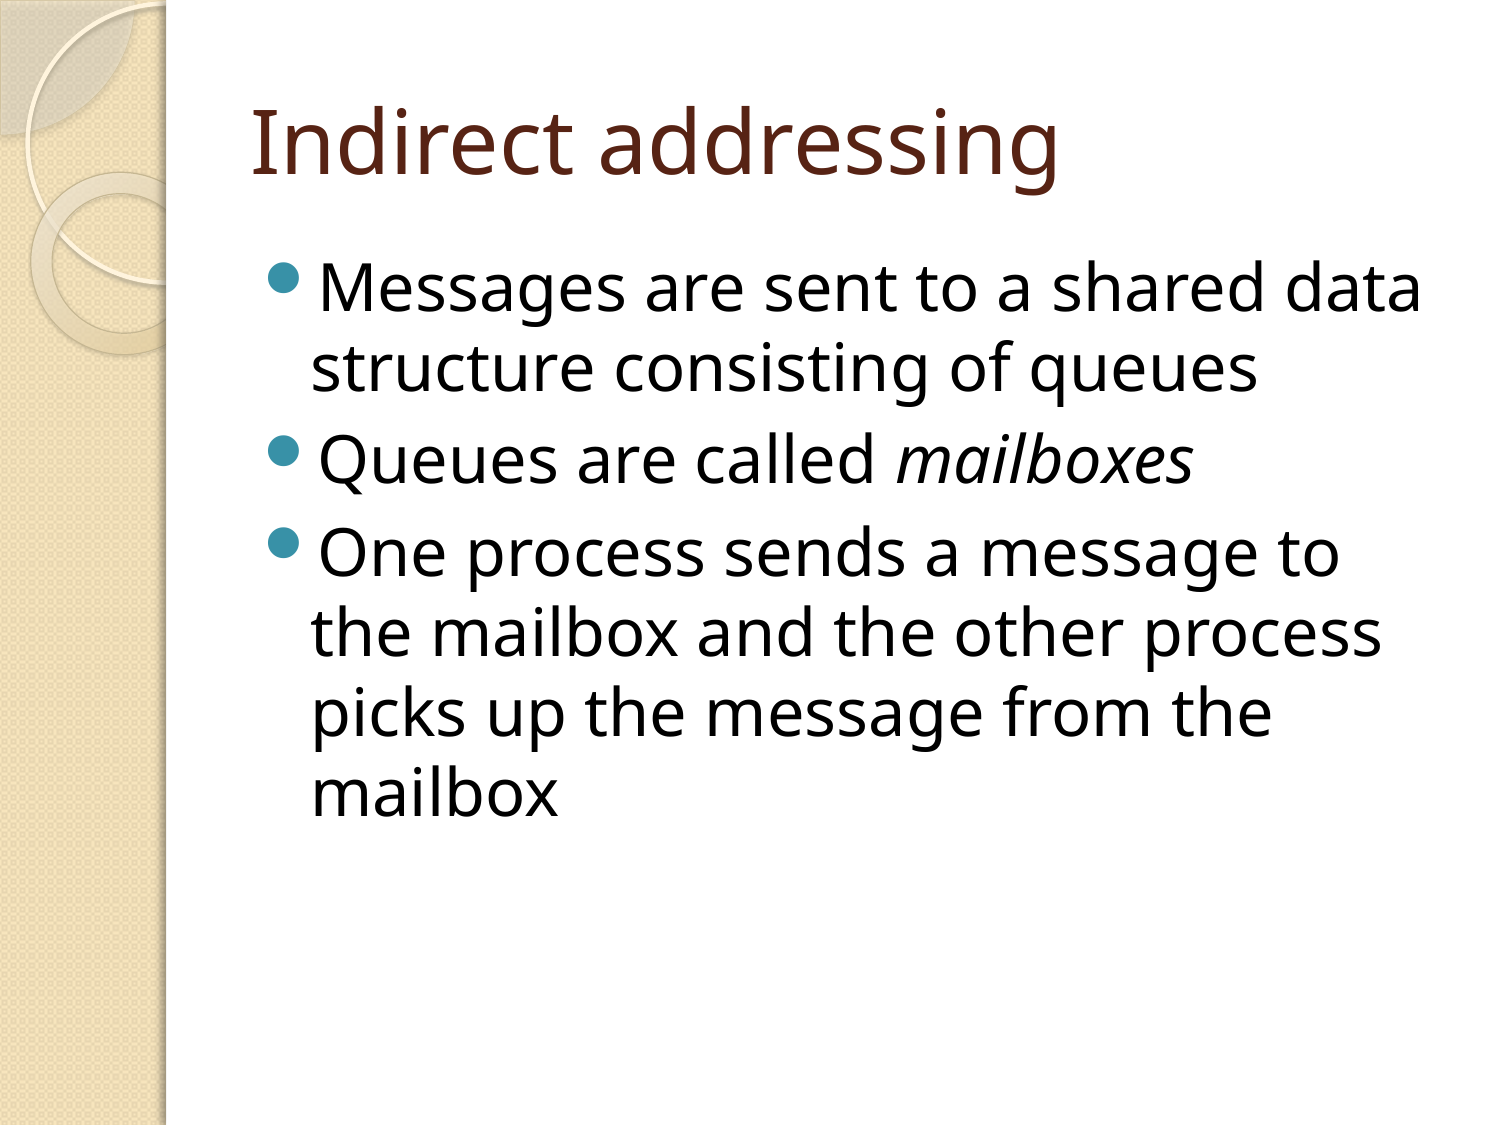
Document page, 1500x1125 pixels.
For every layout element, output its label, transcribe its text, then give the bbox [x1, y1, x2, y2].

title Indirect addressing [235, 45, 1466, 233]
list Messages are sent to a shared data structure consisting of queues Queues are called mailboxes One process sends a message to the mailbox and the other process picks up the message from the mailbox [235, 237, 1466, 1025]
